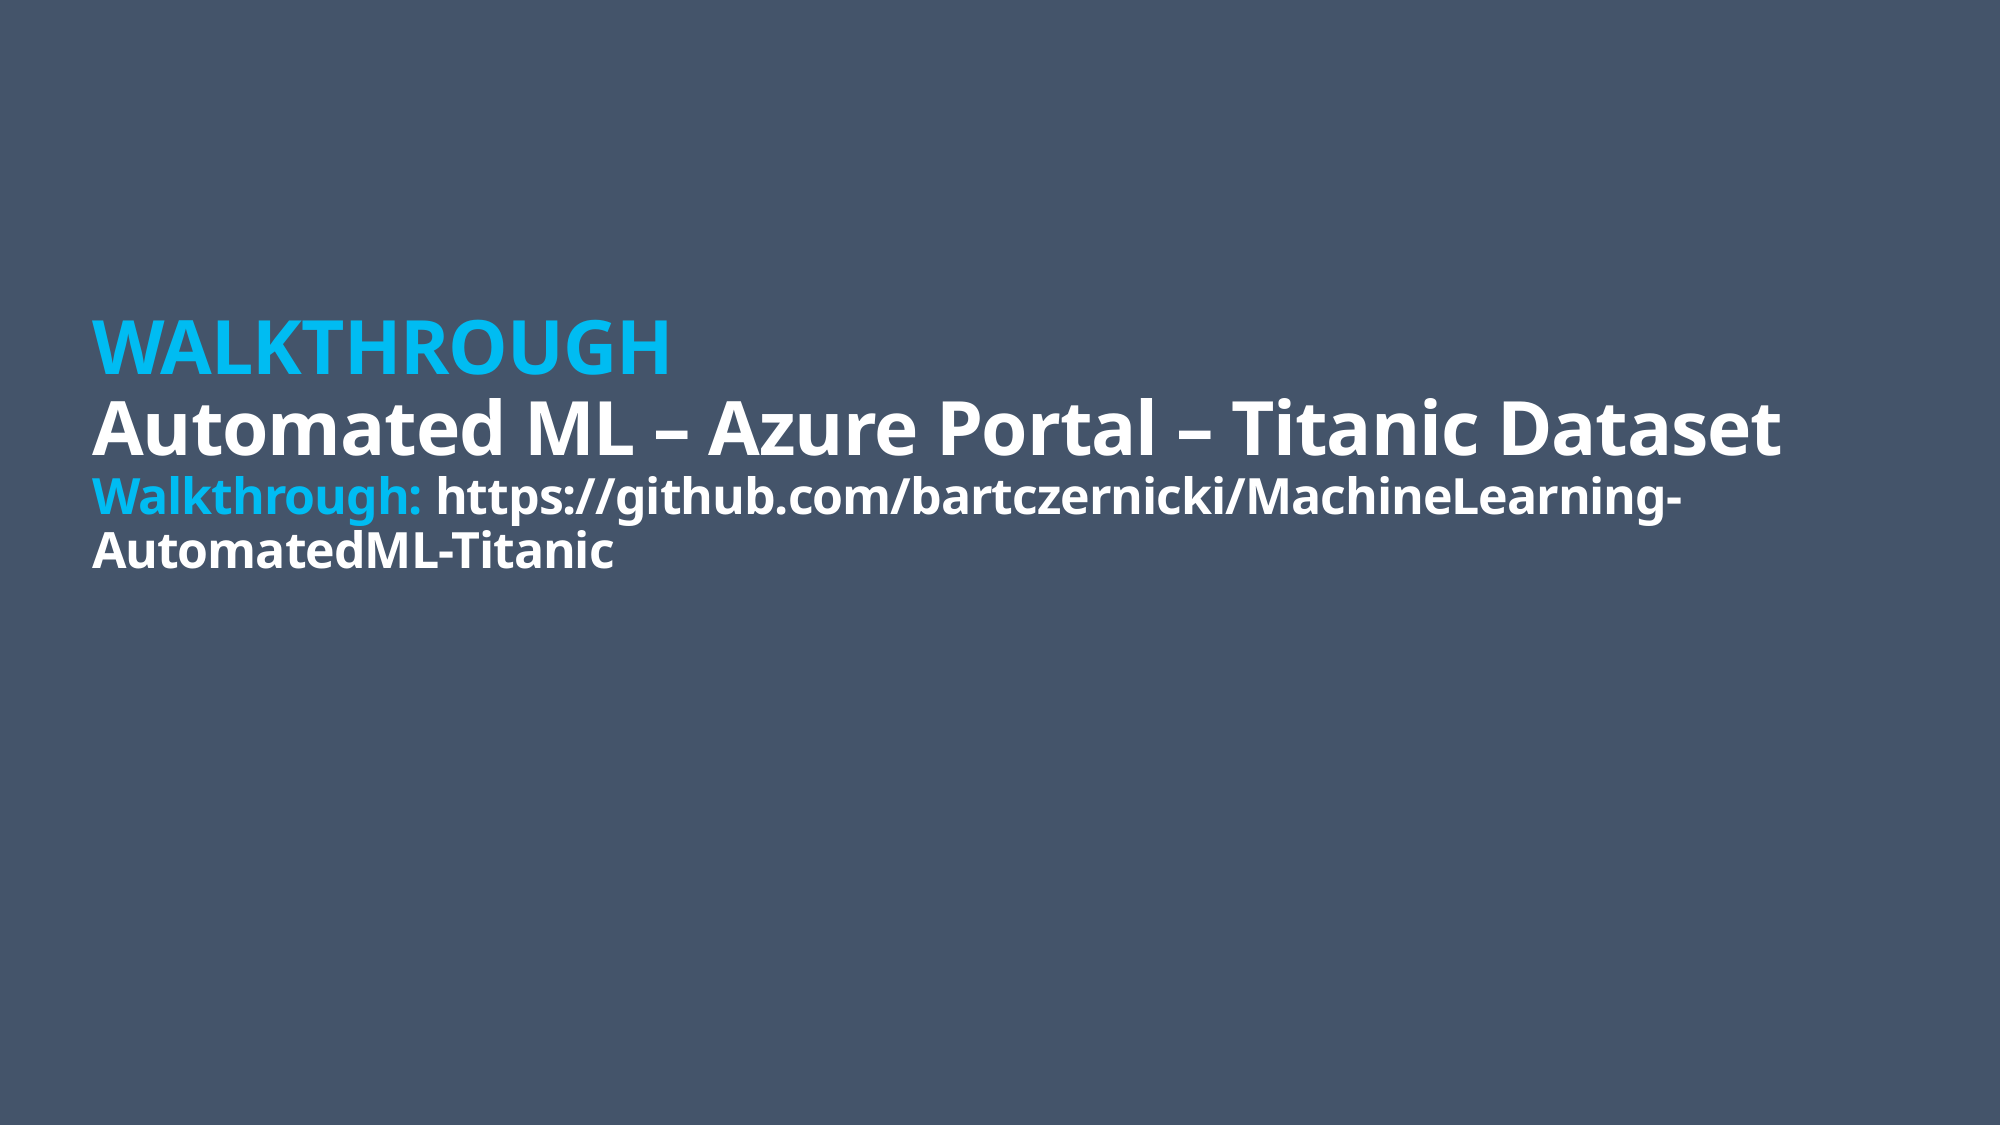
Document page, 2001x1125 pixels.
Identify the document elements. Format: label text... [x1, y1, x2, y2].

title WALKTHROUGH Automated ML – Azure Portal – Titanic Dataset Walkthrough: https://github.com/bartczernicki/MachineLearning-AutomatedML-Titanic [92, 361, 1864, 580]
